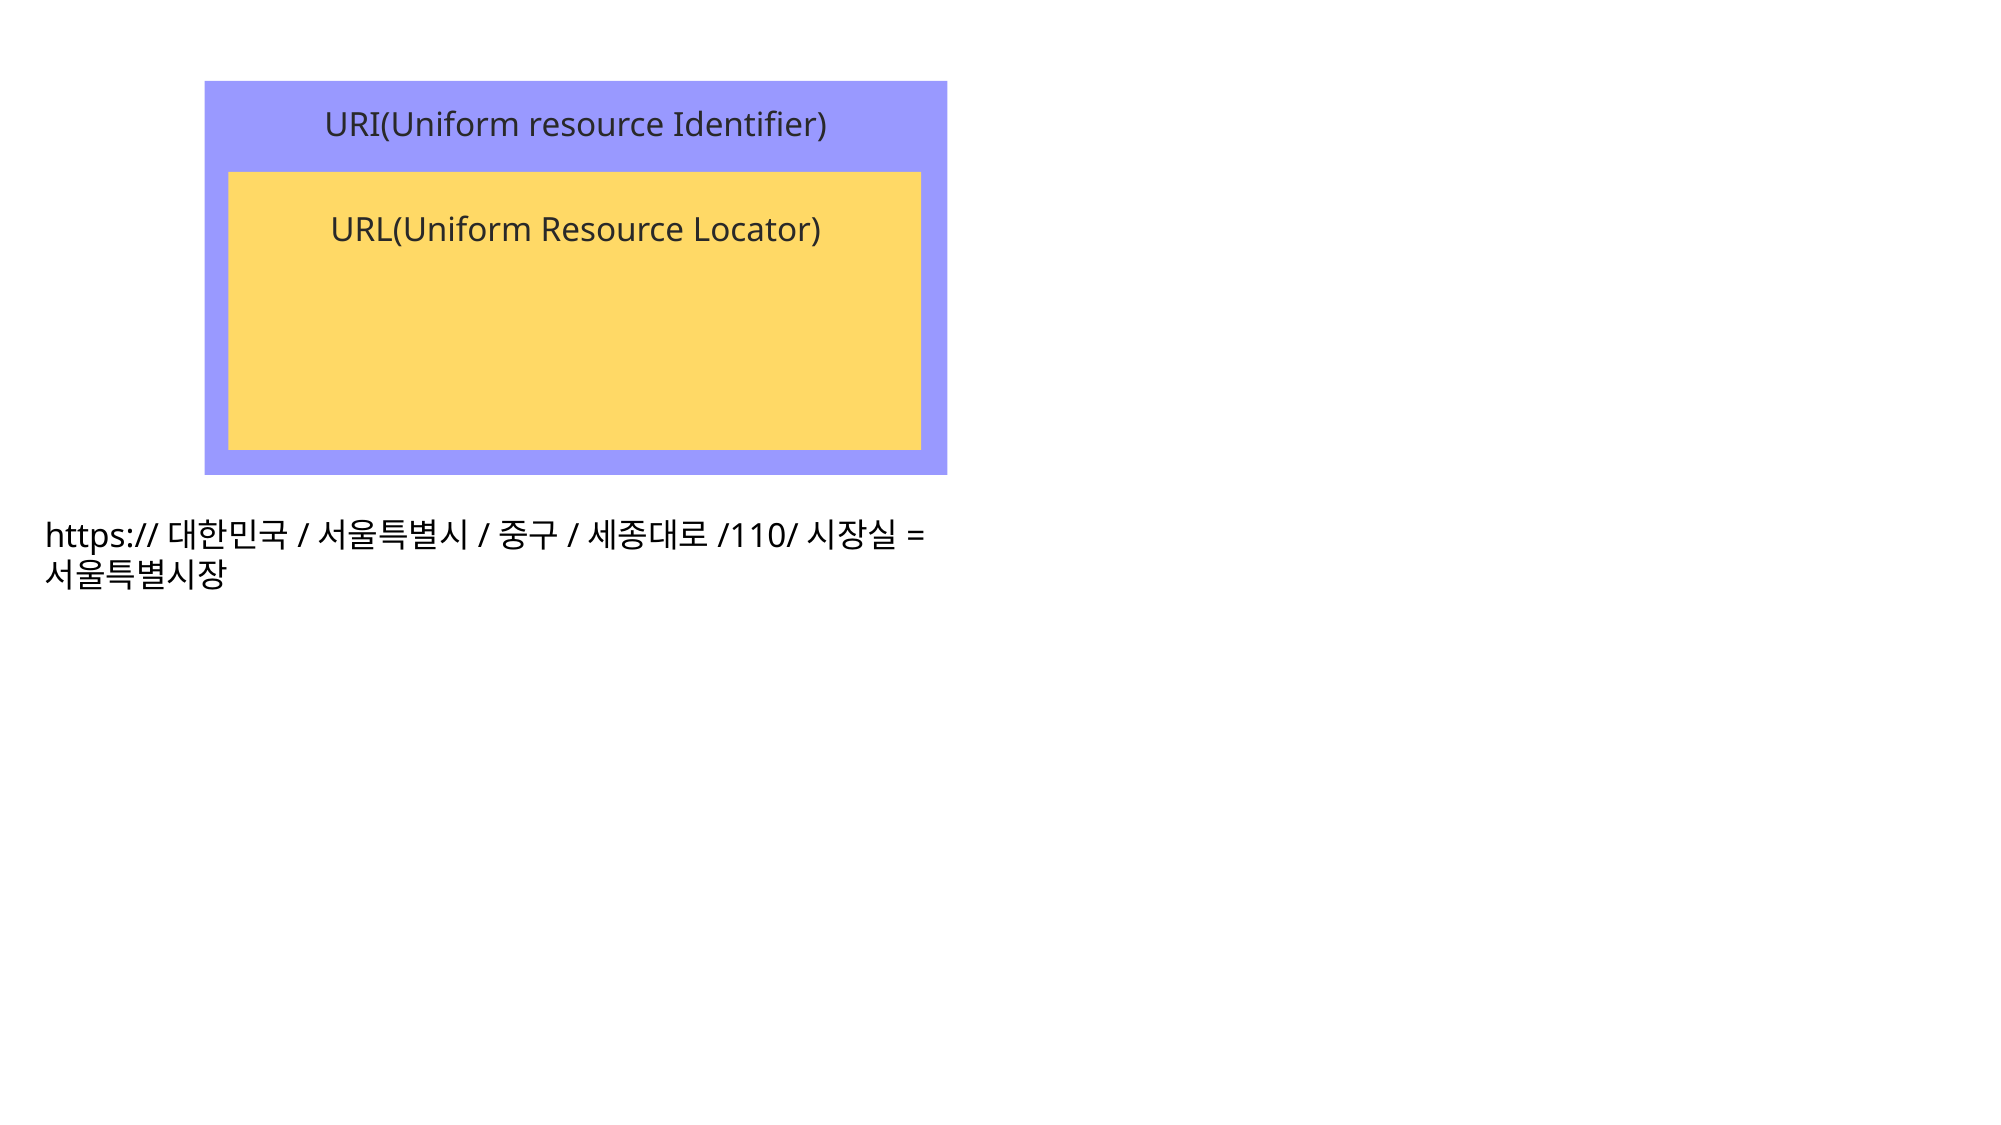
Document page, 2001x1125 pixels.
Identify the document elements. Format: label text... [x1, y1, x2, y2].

text_box [227, 171, 922, 451]
text_box https://대한민국/서울특별시/중구/세종대로/110/시장실=서울특별시장 [30, 506, 1120, 602]
text_box URI(Uniform resource Identifier) [273, 96, 879, 151]
text_box [204, 80, 948, 476]
text_box URL(Uniform Resource Locator) [273, 200, 879, 256]
